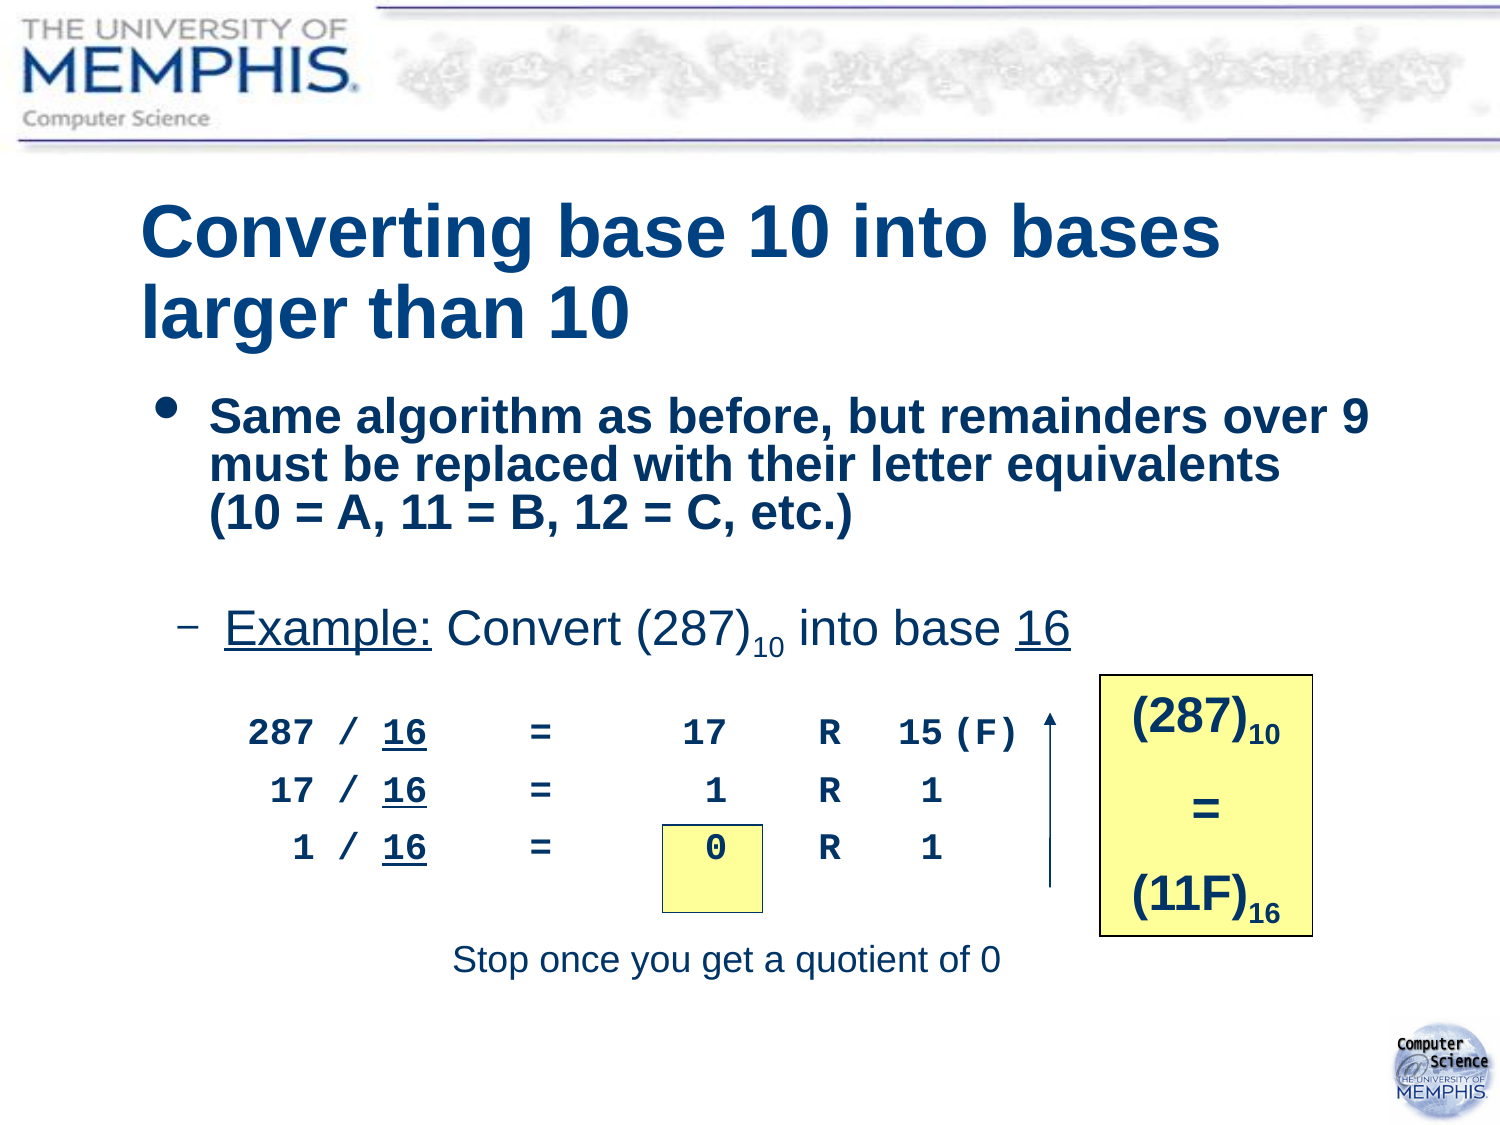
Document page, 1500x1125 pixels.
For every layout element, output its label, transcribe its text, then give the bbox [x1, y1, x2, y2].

title Converting base 10 into bases larger than 10 [124, 224, 1426, 363]
text_box (287)10 = (11F)16 [1099, 674, 1313, 937]
text_box Example: Convert (287)10 into base 16 [87, 587, 1450, 713]
picture [0, 0, 1500, 163]
text_box [1043, 712, 1057, 888]
picture [1387, 1017, 1500, 1125]
list Same algorithm as before, but remainders over 9 must be replaced with their letter equivalents (10 = A, 11 = B, 12 = C, etc.) [137, 387, 1400, 576]
text_box Stop once you get a quotient of 0 [437, 927, 1025, 987]
text_box 287 / 16 = 17 R 15 (F) 17 / 16 = 1 R 1 1 / 16 = 0 R 1 [187, 699, 1050, 875]
text_box [662, 875, 763, 913]
